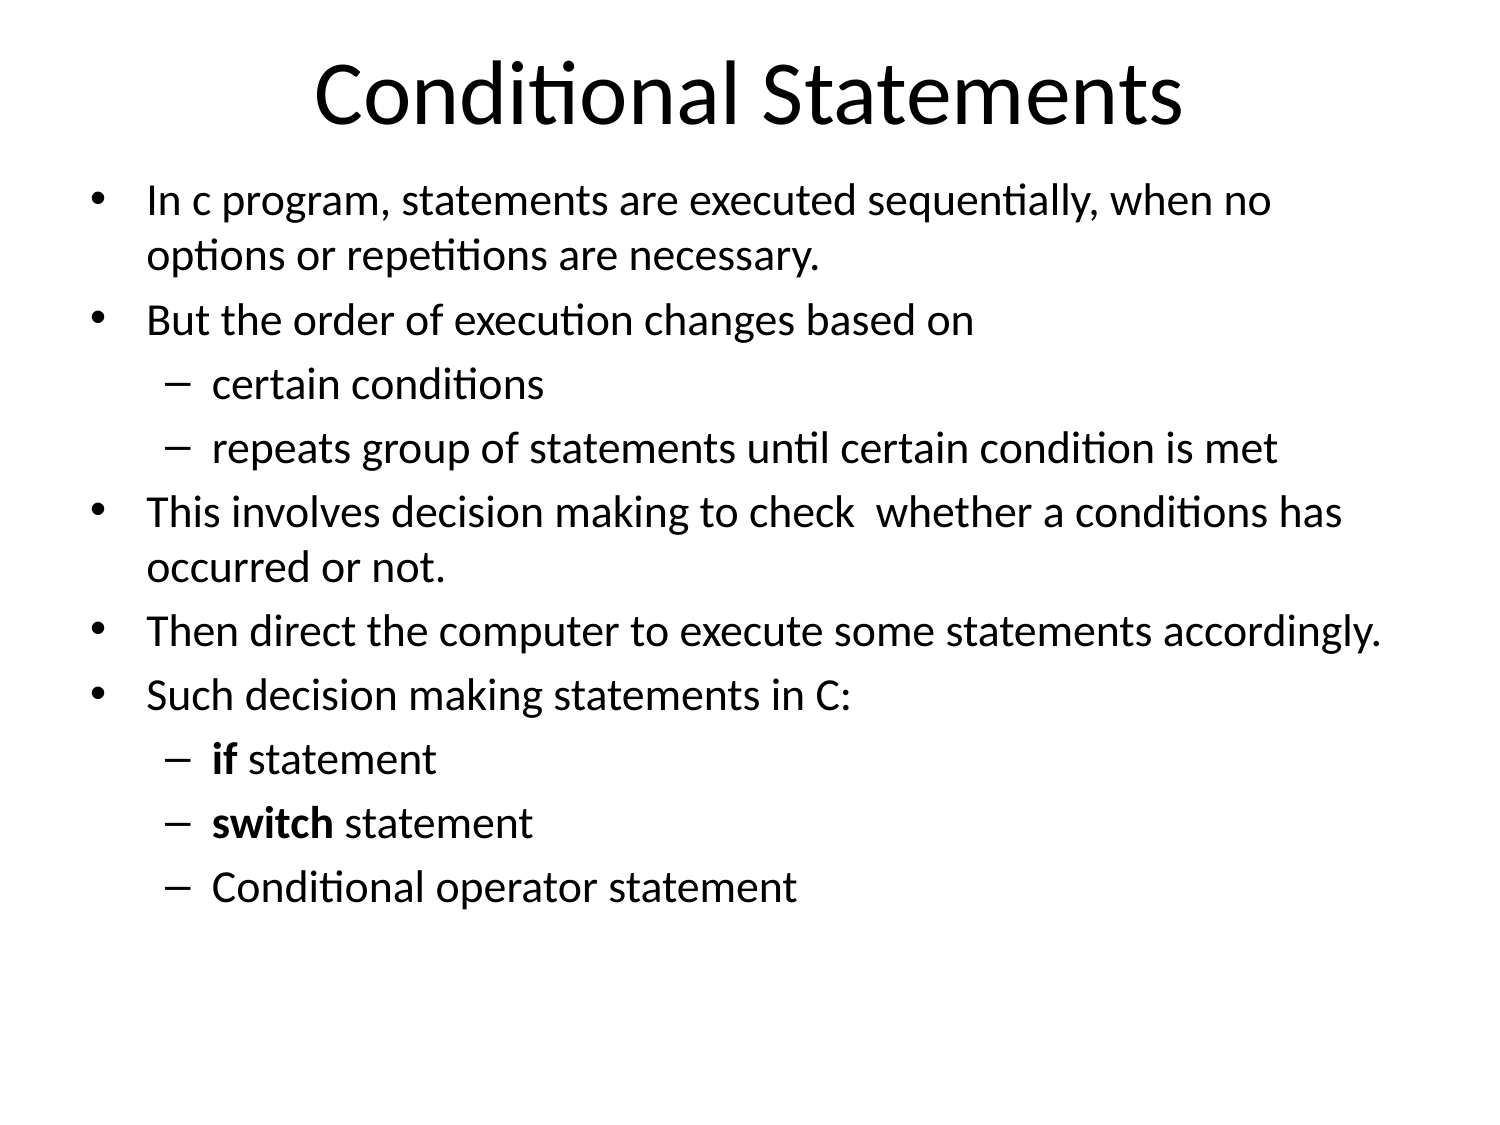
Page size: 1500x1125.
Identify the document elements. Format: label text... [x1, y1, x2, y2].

list In c program, statements are executed sequentially, when no options or repetitions are necessary. But the order of execution changes based on certain conditions repeats group of statements until certain condition is met This involves decision making to check whether a conditions has occurred or not. Then direct the computer to execute some statements accordingly. Such decision making statements in C: if statement switch statement Conditional operator statement [75, 162, 1425, 1038]
title Conditional Statements [75, 0, 1425, 162]
